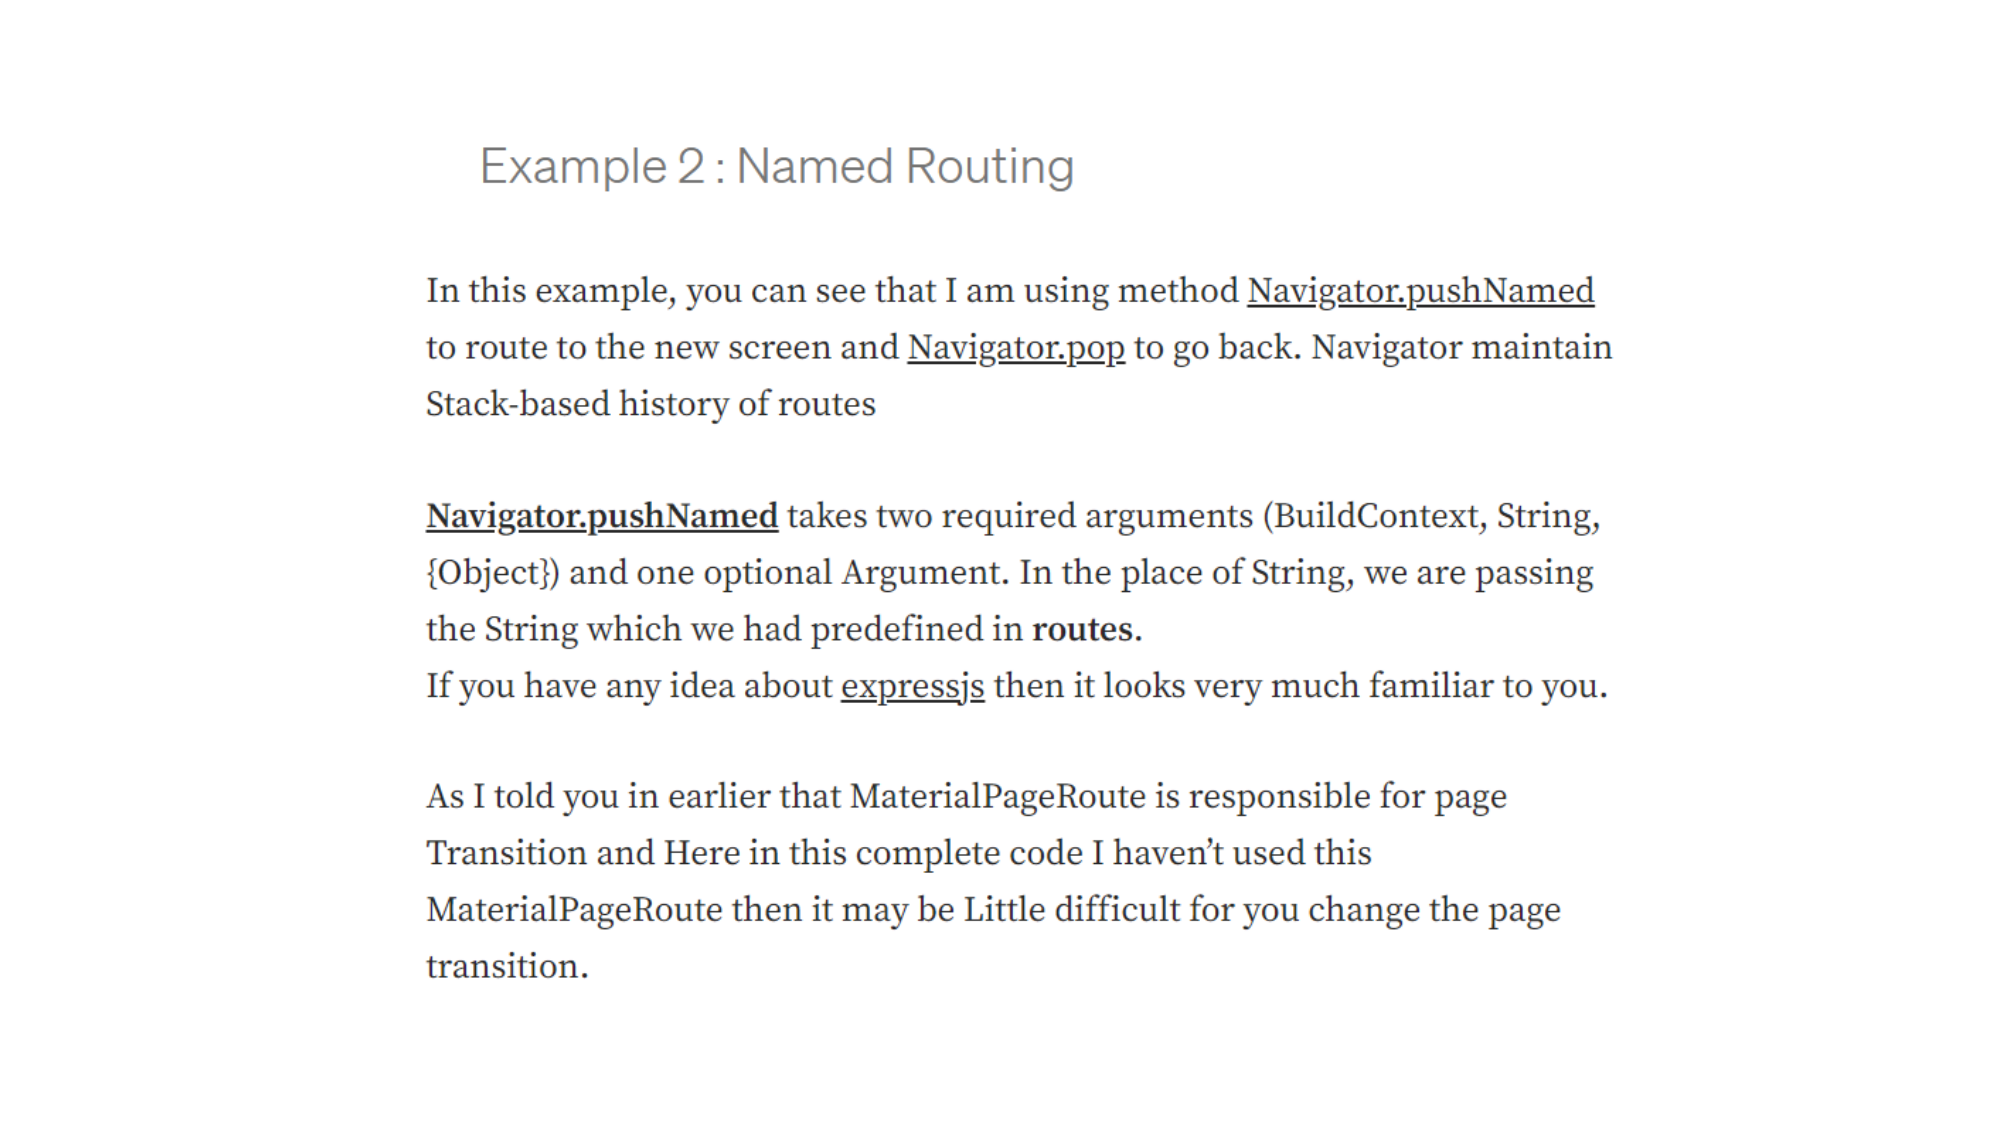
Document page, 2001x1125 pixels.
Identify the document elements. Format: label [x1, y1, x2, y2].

list [247, 108, 1823, 1016]
